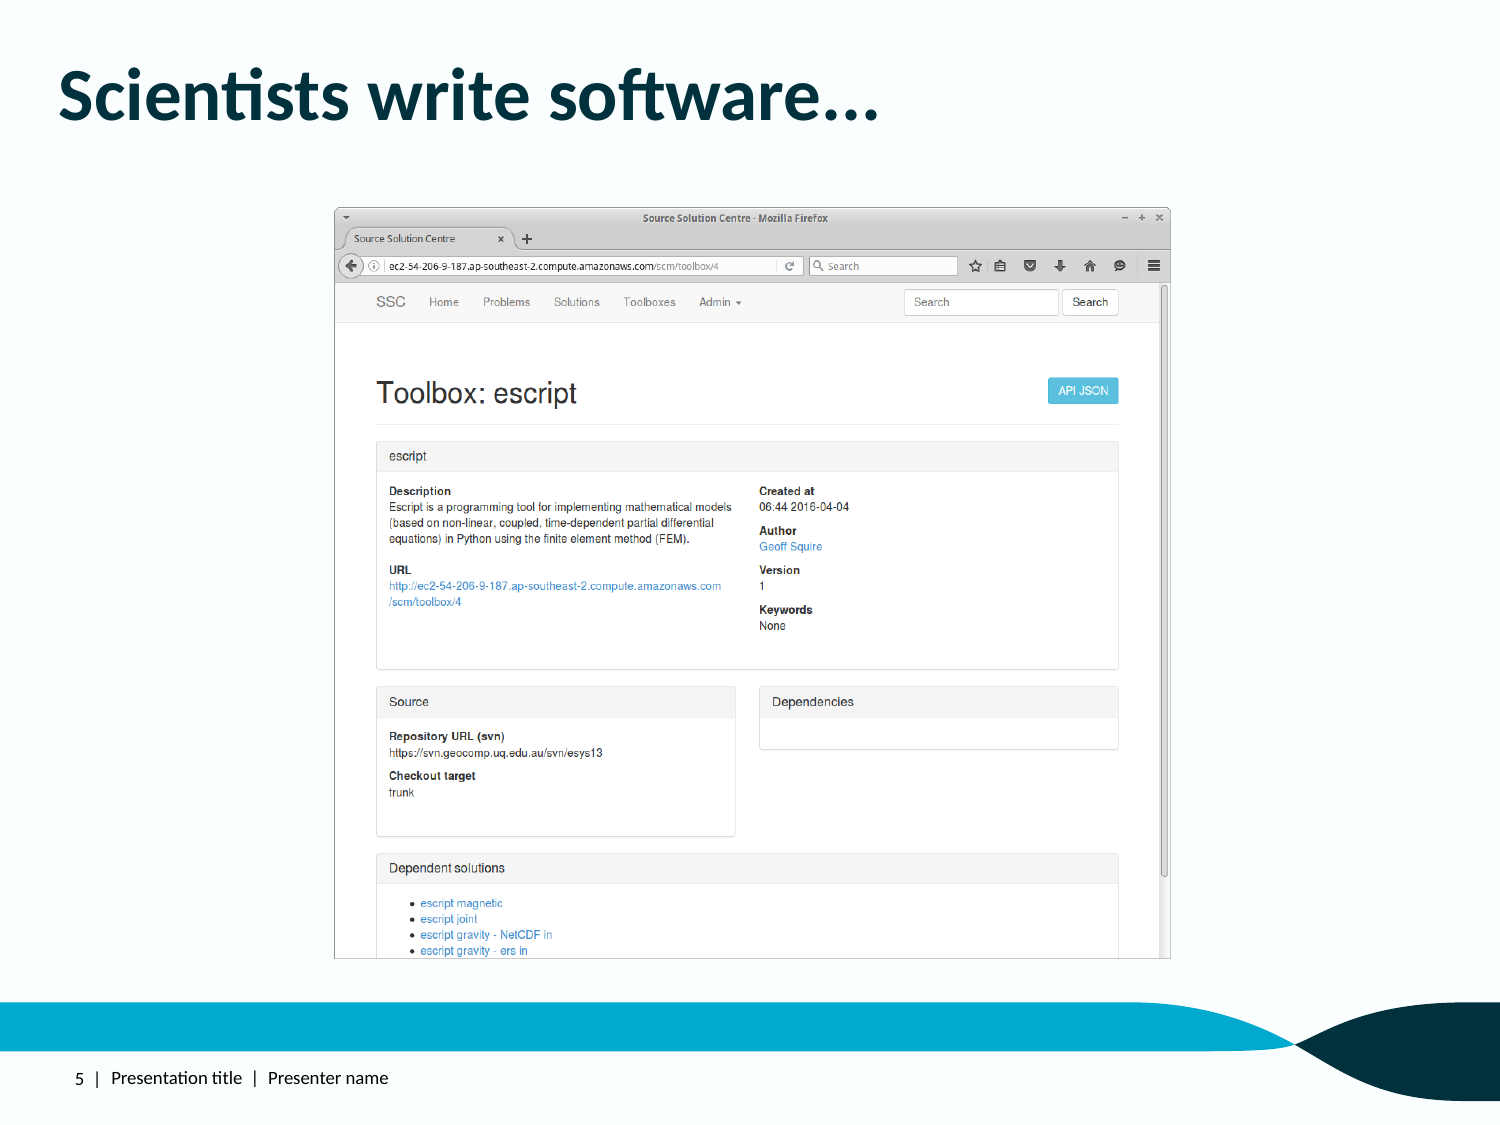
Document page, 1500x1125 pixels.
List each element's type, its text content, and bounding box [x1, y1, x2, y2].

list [334, 207, 1172, 959]
slide_number 5 | [54, 1067, 102, 1088]
footer Presentation title | Presenter name [111, 1067, 1110, 1088]
title Scientists write software... [58, 45, 1447, 185]
